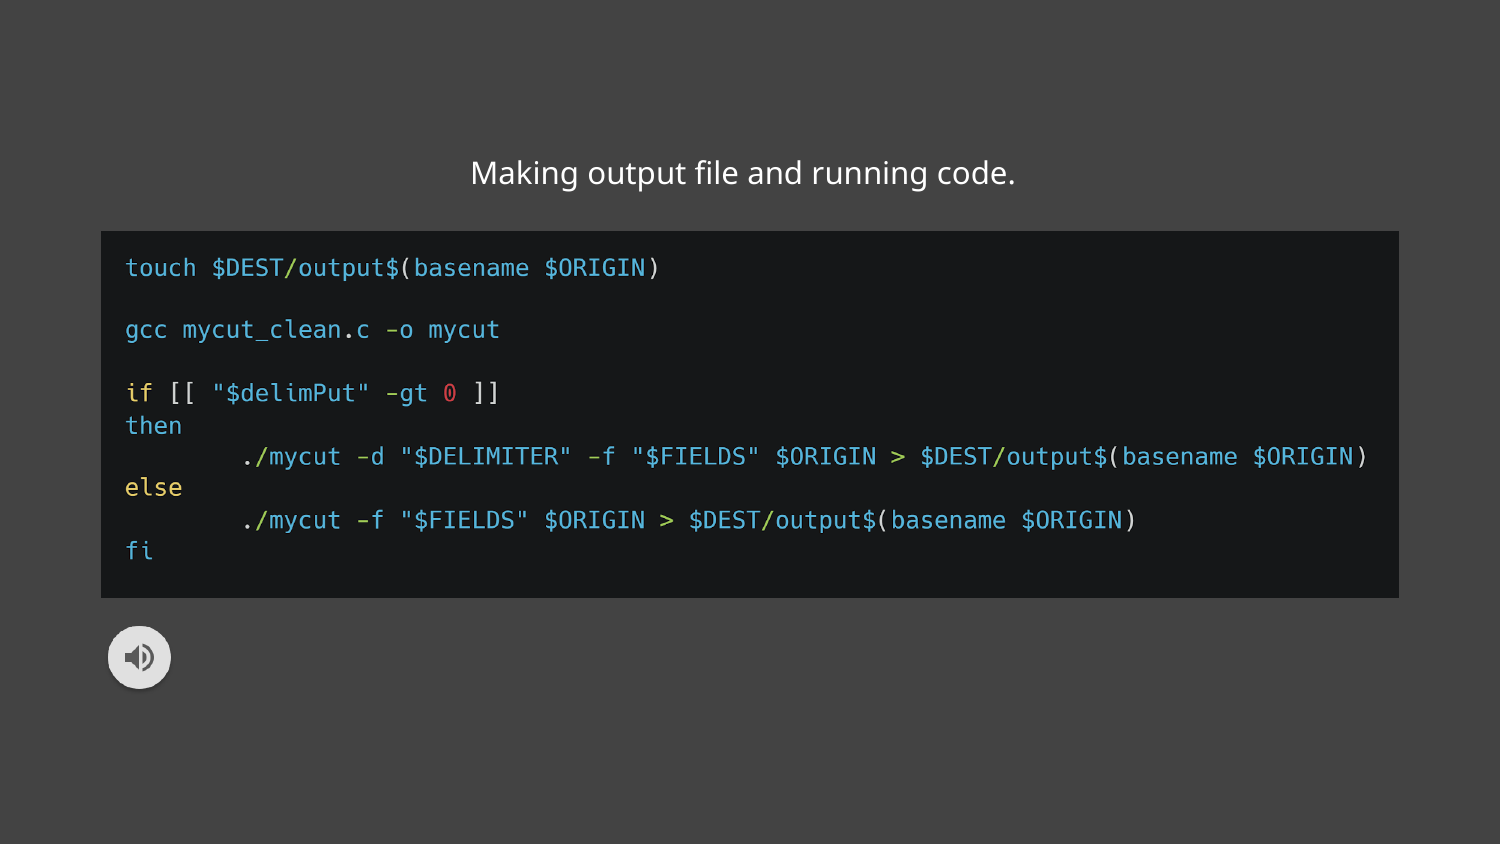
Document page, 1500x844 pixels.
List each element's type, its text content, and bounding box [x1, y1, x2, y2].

picture [100, 618, 177, 695]
text_box Making output file and running code. [23, 138, 1464, 226]
picture [100, 230, 1400, 599]
